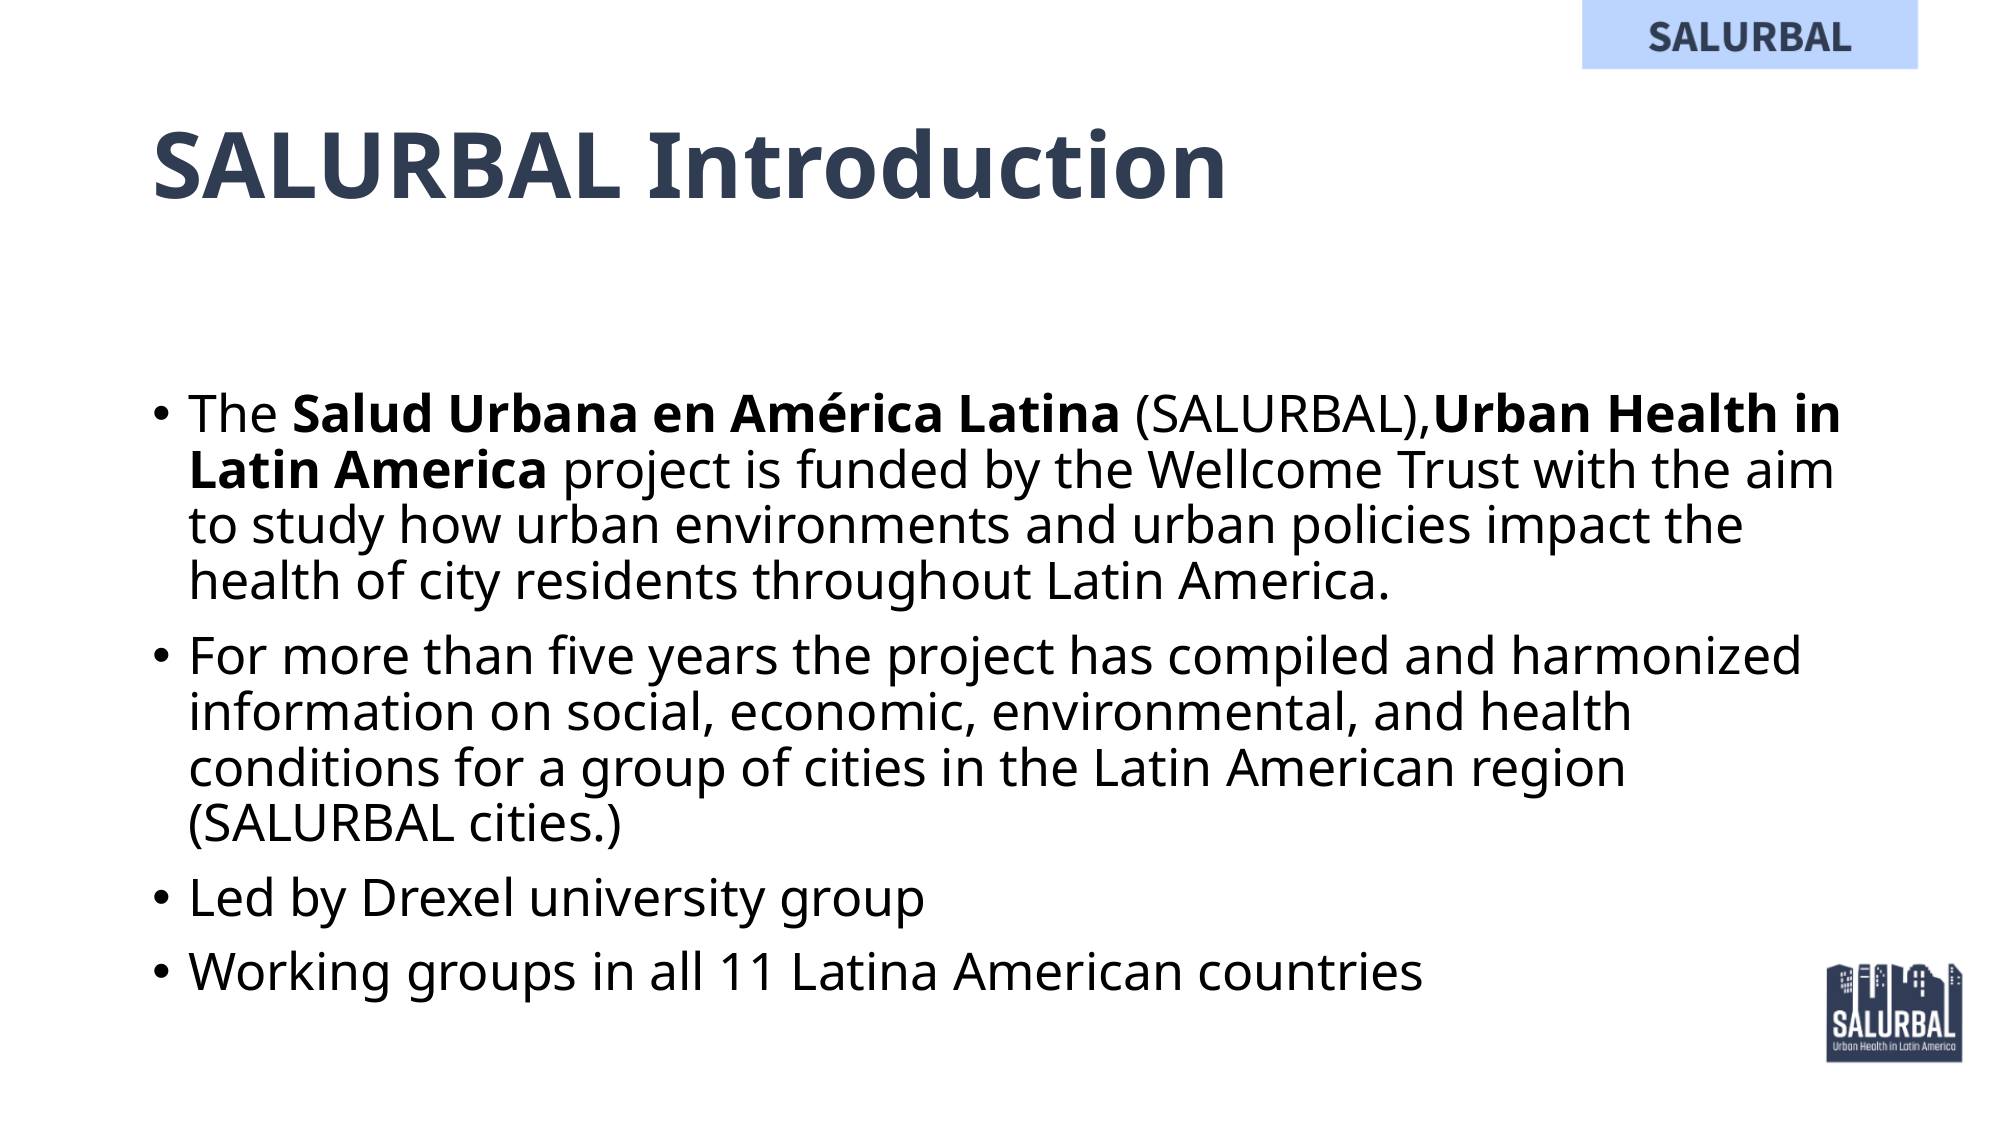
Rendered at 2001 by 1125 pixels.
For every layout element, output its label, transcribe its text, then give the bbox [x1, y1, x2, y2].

title SALURBAL Introduction [137, 59, 1863, 278]
list The Salud Urbana en América Latina (SALURBAL),Urban Health in Latin America project is funded by the Wellcome Trust with the aim to study how urban environments and urban policies impact the health of city residents throughout Latin America. For more than five years the project has compiled and harmonized information on social, economic, environmental, and health conditions for a group of cities in the Latin American region (SALURBAL cities.) Led by Drexel university group Working groups in all 11 Latina American countries [137, 299, 1863, 1014]
picture [0, 0, 2001, 1125]
